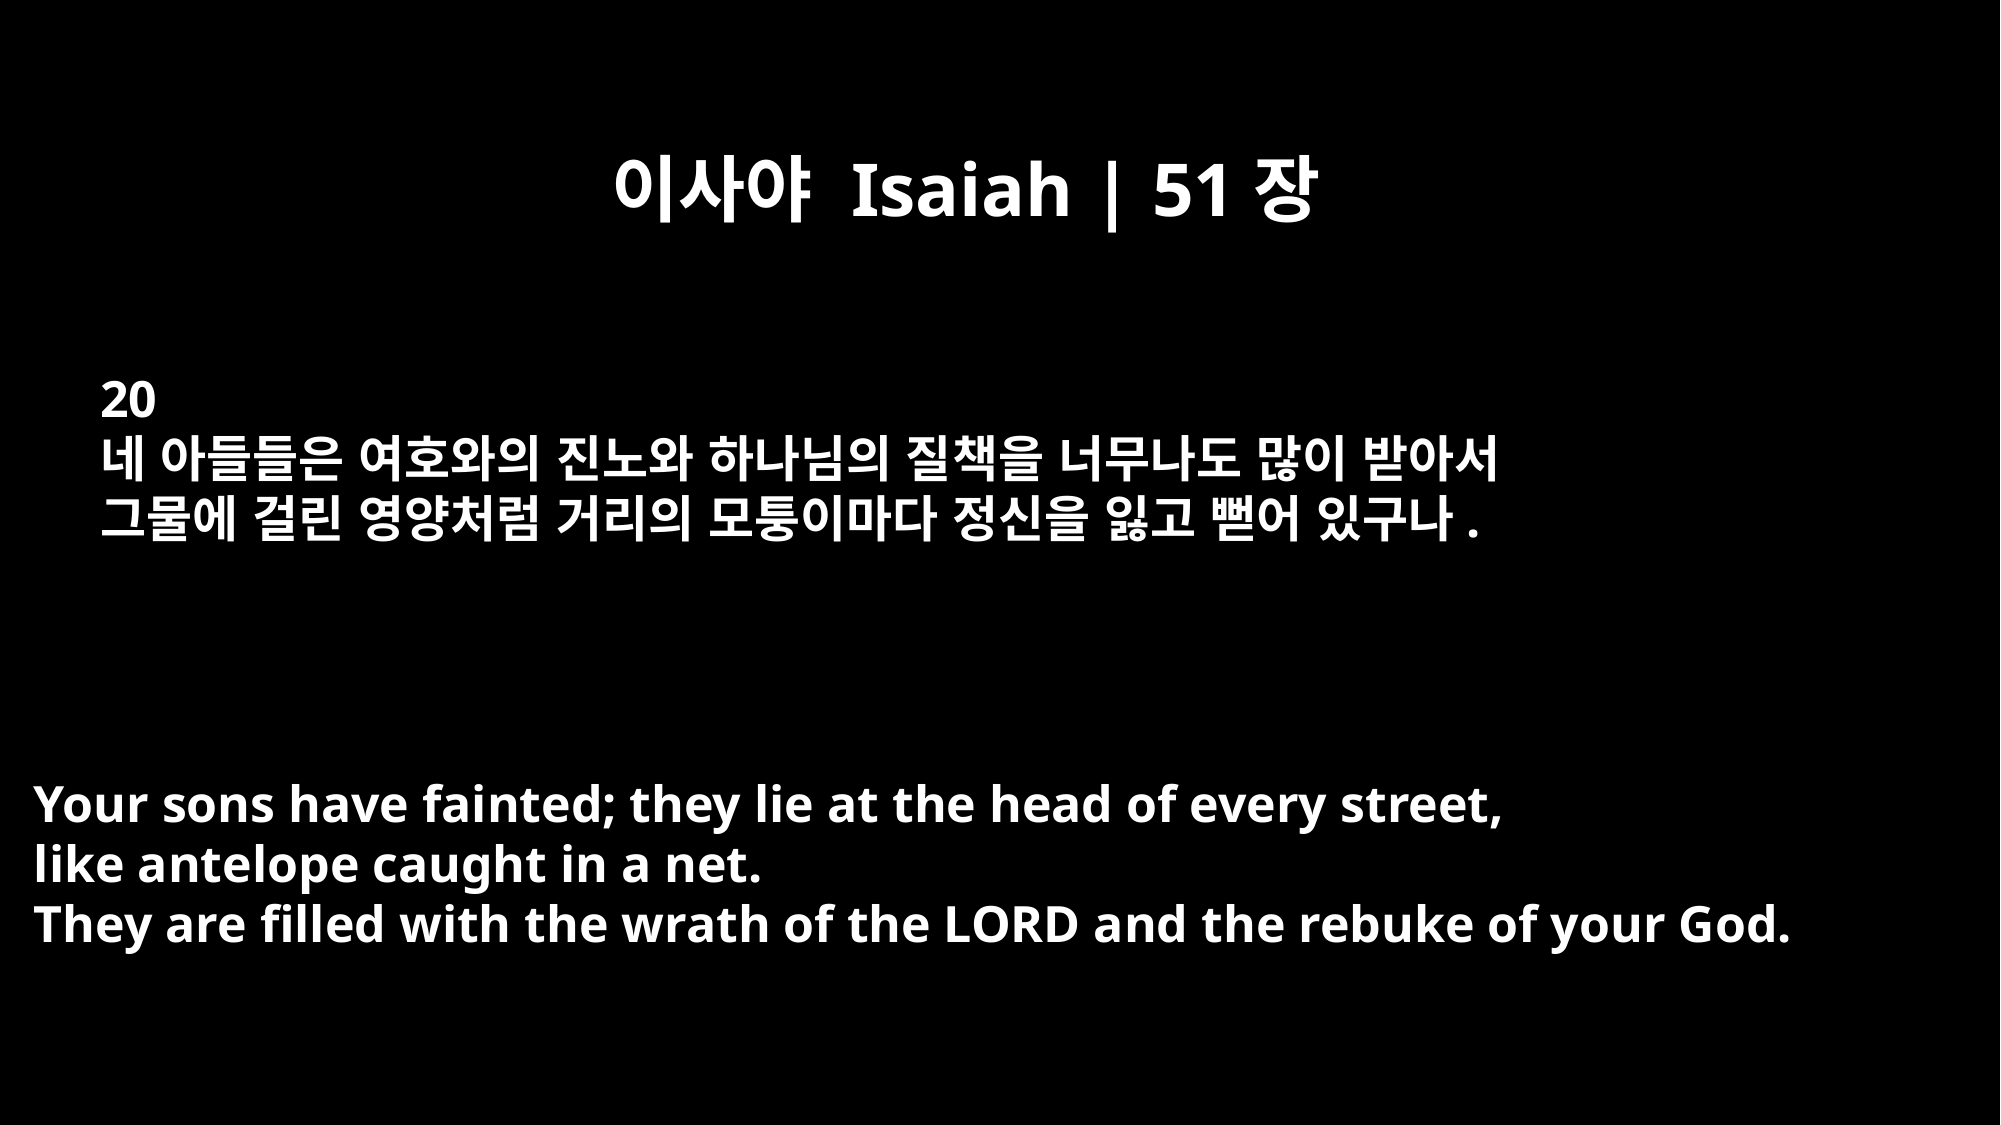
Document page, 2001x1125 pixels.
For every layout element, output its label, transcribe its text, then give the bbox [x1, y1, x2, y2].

text_box Your sons have fainted; they lie at the head of every street, like antelope caught in a net. They are filled with the wrath of the LORD and the rebuke of your God. [19, 764, 1808, 960]
text_box 이사야 Isaiah | 51장 [596, 136, 1336, 239]
text_box 20 네 아들들은 여호와의 진노와 하나님의 질책을 너무나도 많이 받아서 그물에 걸린 영양처럼 거리의 모퉁이마다 정신을 잃고 뻗어 있구나. [85, 359, 1530, 555]
